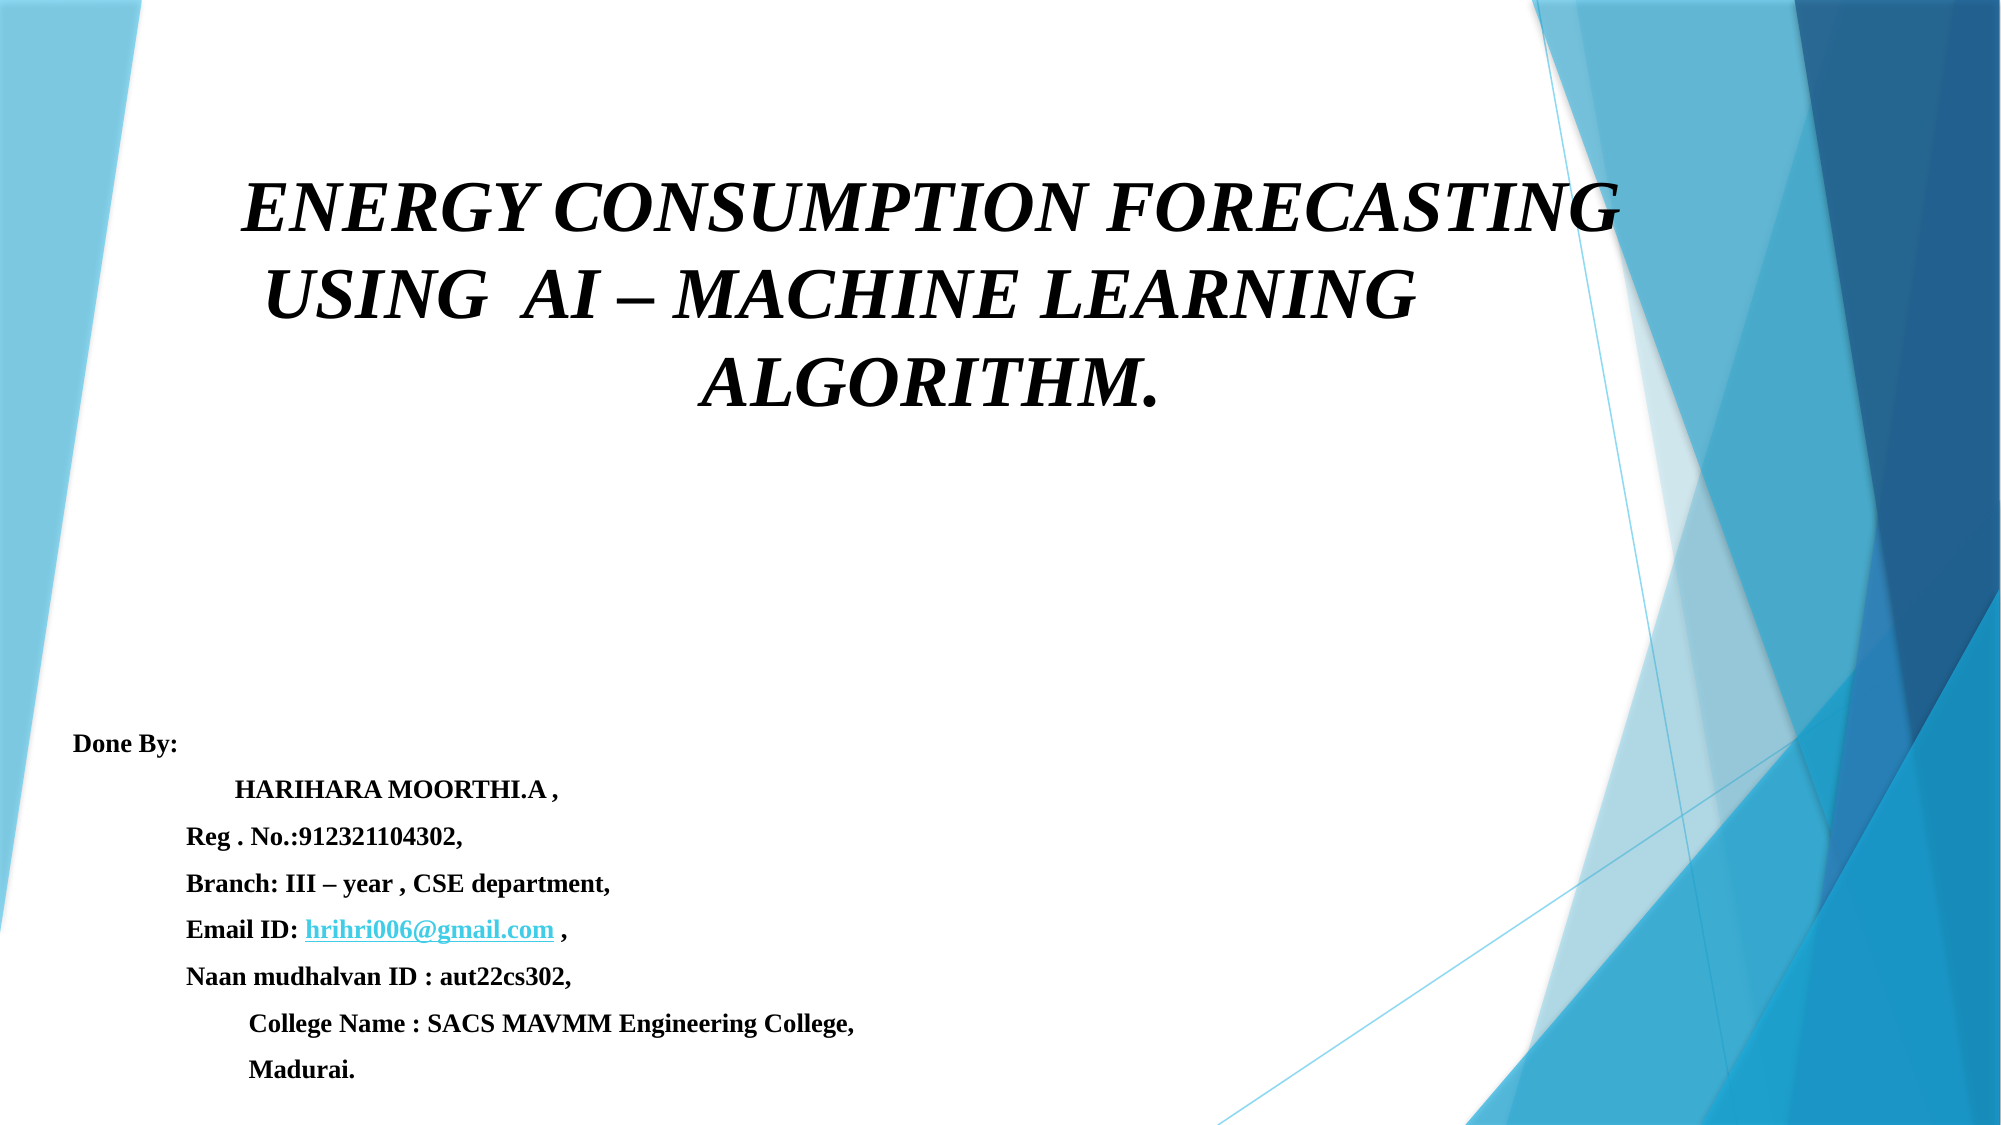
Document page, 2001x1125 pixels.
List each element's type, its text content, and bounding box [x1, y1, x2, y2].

title ENERGY CONSUMPTION FORECASTING USING AI – MACHINE LEARNING ALGORITHM. [219, 200, 1645, 429]
subtitle Done By: HARIHARA MOORTHI.A , Reg . No.:912321104302, Branch: III – year , CSE department, Email ID: hrihri006@gmail.com , Naan mudhalvan ID : aut22cs302, College Name : SACS MAVMM Engineering College, Madurai. [57, 718, 1218, 1125]
